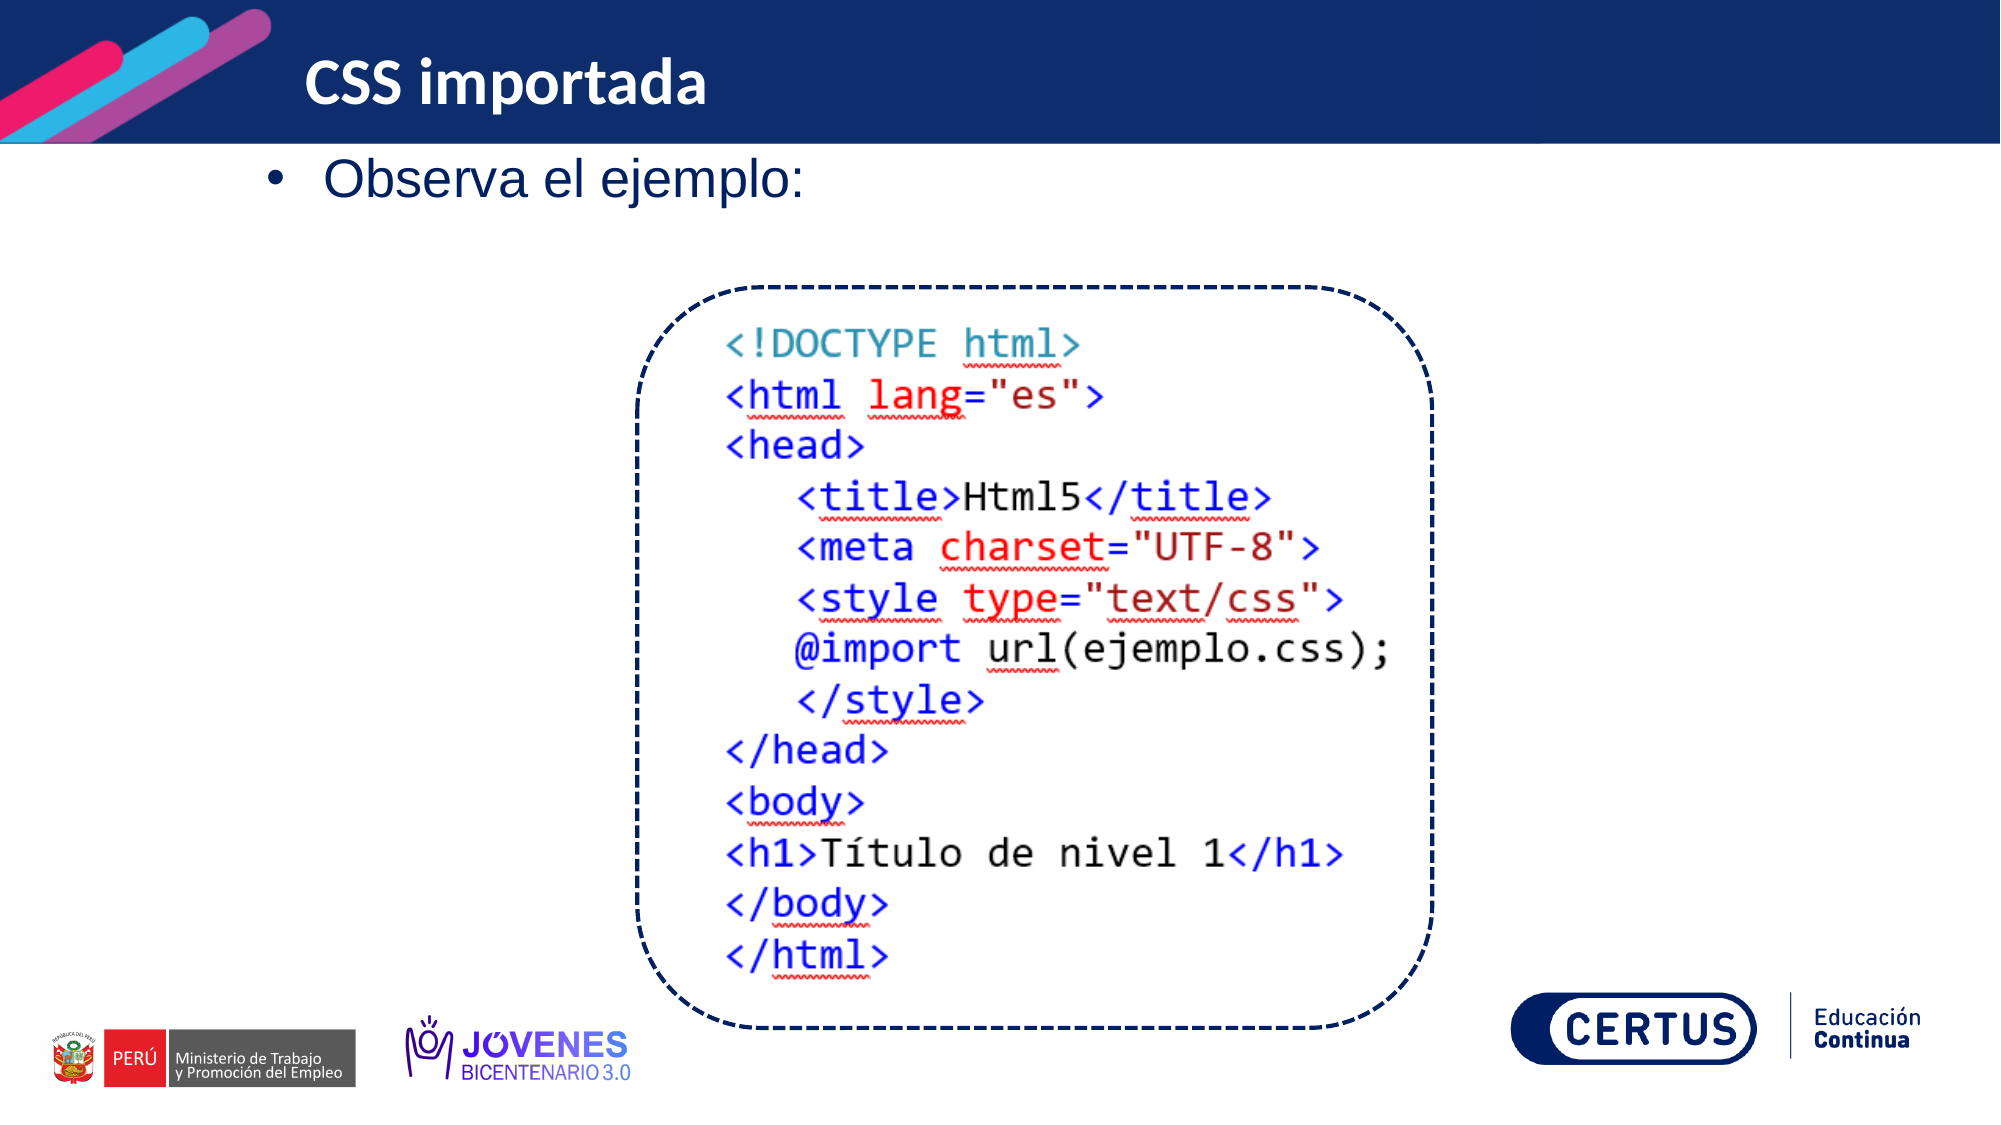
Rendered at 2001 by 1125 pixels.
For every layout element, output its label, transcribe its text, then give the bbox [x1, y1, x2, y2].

picture [1503, 964, 1959, 1103]
picture [0, 0, 1541, 144]
text_box [635, 334, 664, 984]
picture [669, 287, 1433, 1029]
title CSS importada [290, 22, 1901, 143]
list Observa el ejemplo: [233, 143, 1959, 321]
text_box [41, 986, 632, 1115]
